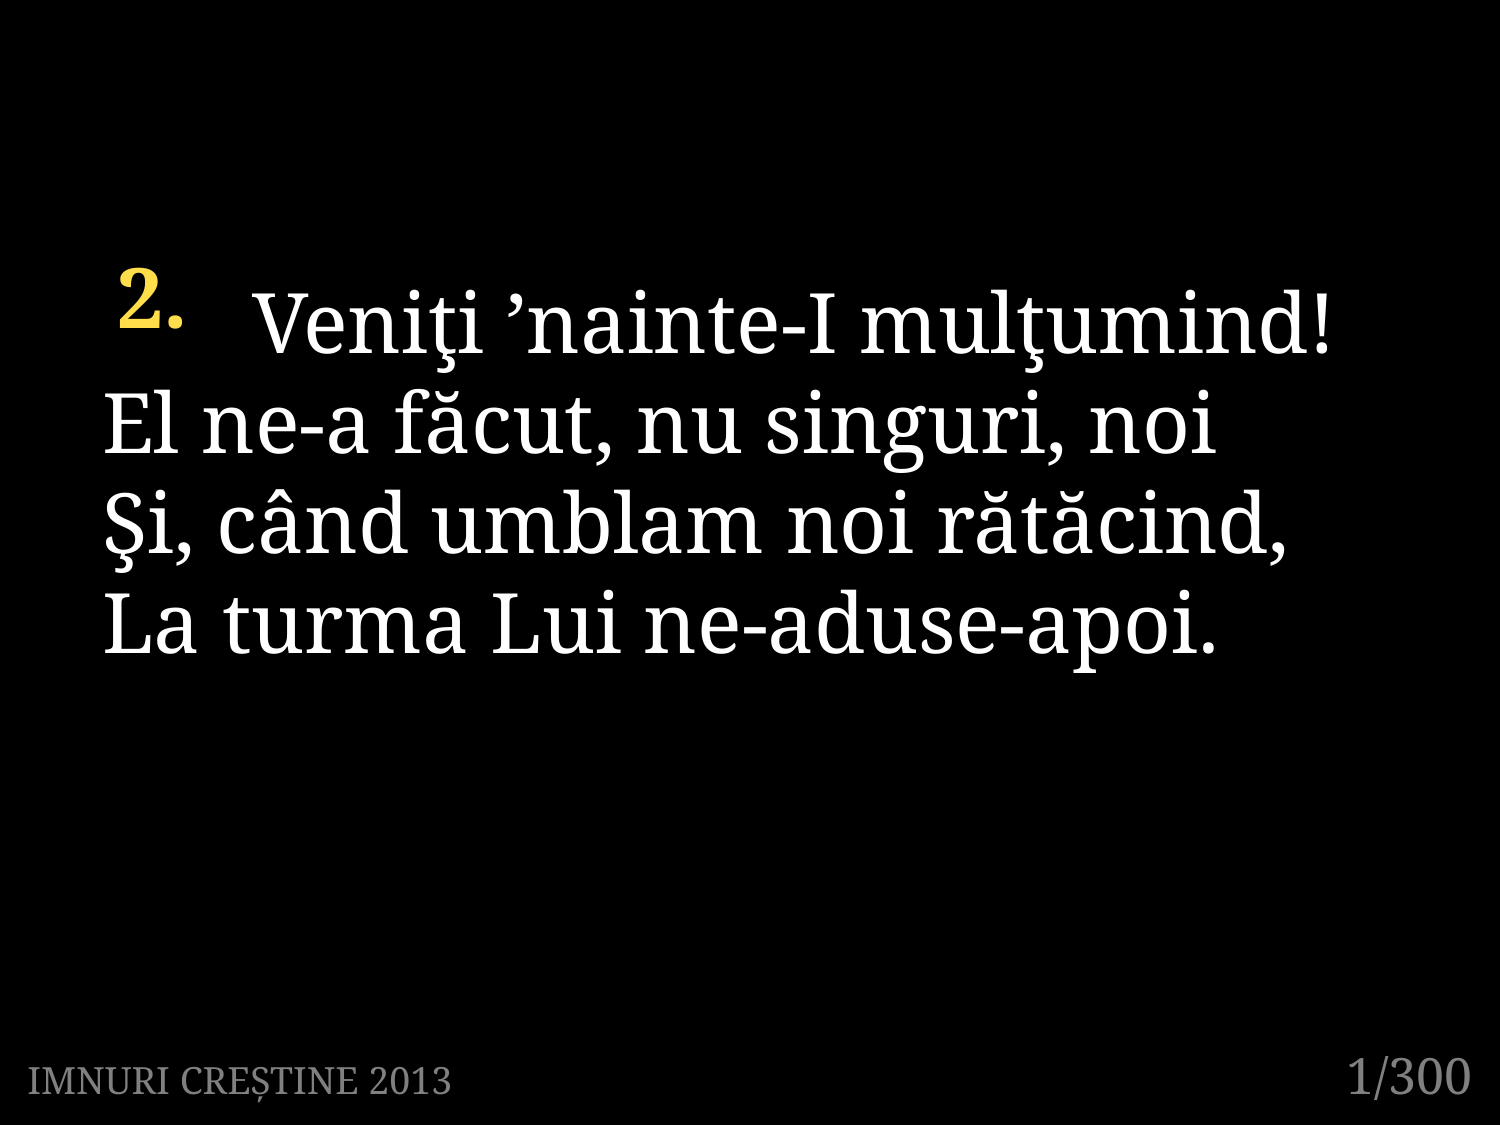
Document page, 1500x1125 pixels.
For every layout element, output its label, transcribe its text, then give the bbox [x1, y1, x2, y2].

text_box 2. [102, 237, 204, 353]
text_box Veniţi ’nainte-I mulţumind! El ne-a făcut, nu singuri, noi Şi, când umblam noi rătăcind, La turma Lui ne-aduse-apoi. [87, 262, 1388, 778]
text_box IMNURI CREȘTINE 2013 [12, 1049, 637, 1110]
text_box 1/300 [637, 1037, 1488, 1113]
